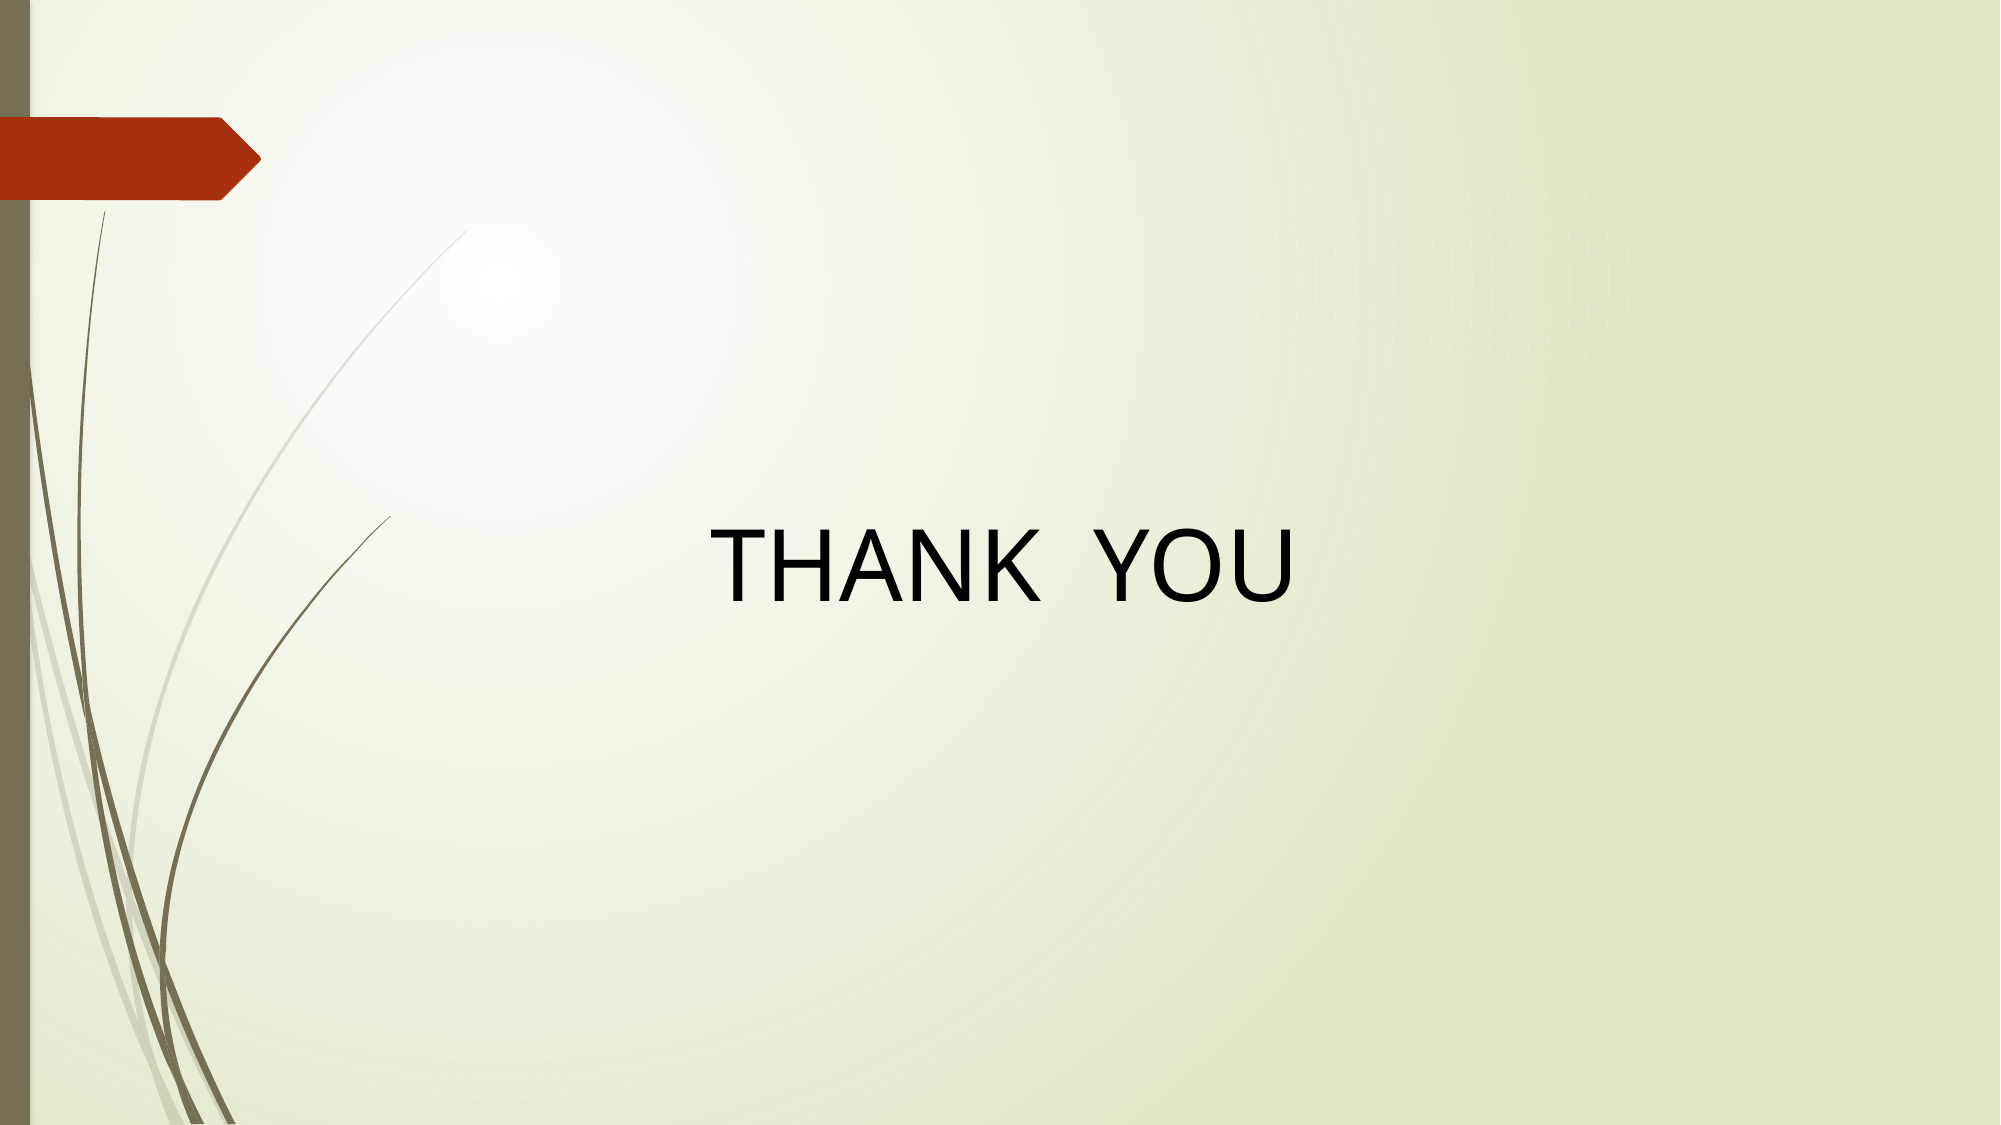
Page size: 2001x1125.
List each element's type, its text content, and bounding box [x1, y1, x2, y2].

text_box THANK YOU [695, 494, 1363, 629]
